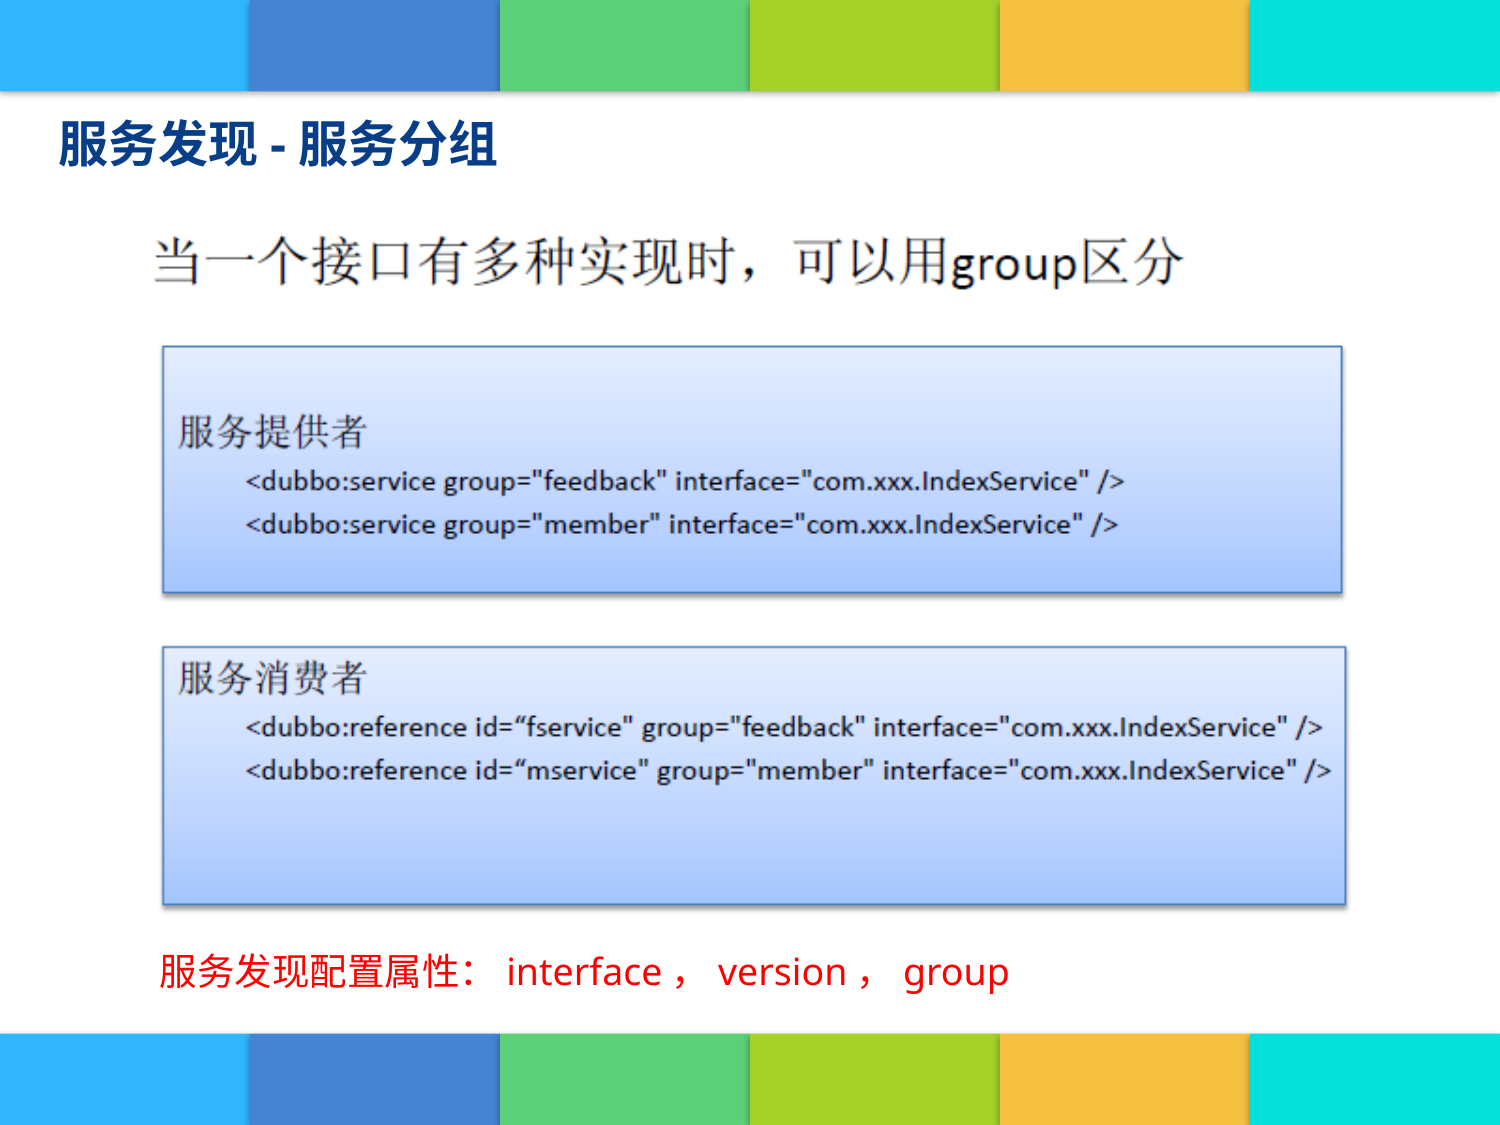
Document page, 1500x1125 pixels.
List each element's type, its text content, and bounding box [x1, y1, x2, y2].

text_box 服务发现-服务分组 [43, 104, 571, 180]
picture [142, 207, 1358, 918]
text_box 服务发现配置属性：interface，version，group [144, 940, 1025, 1001]
